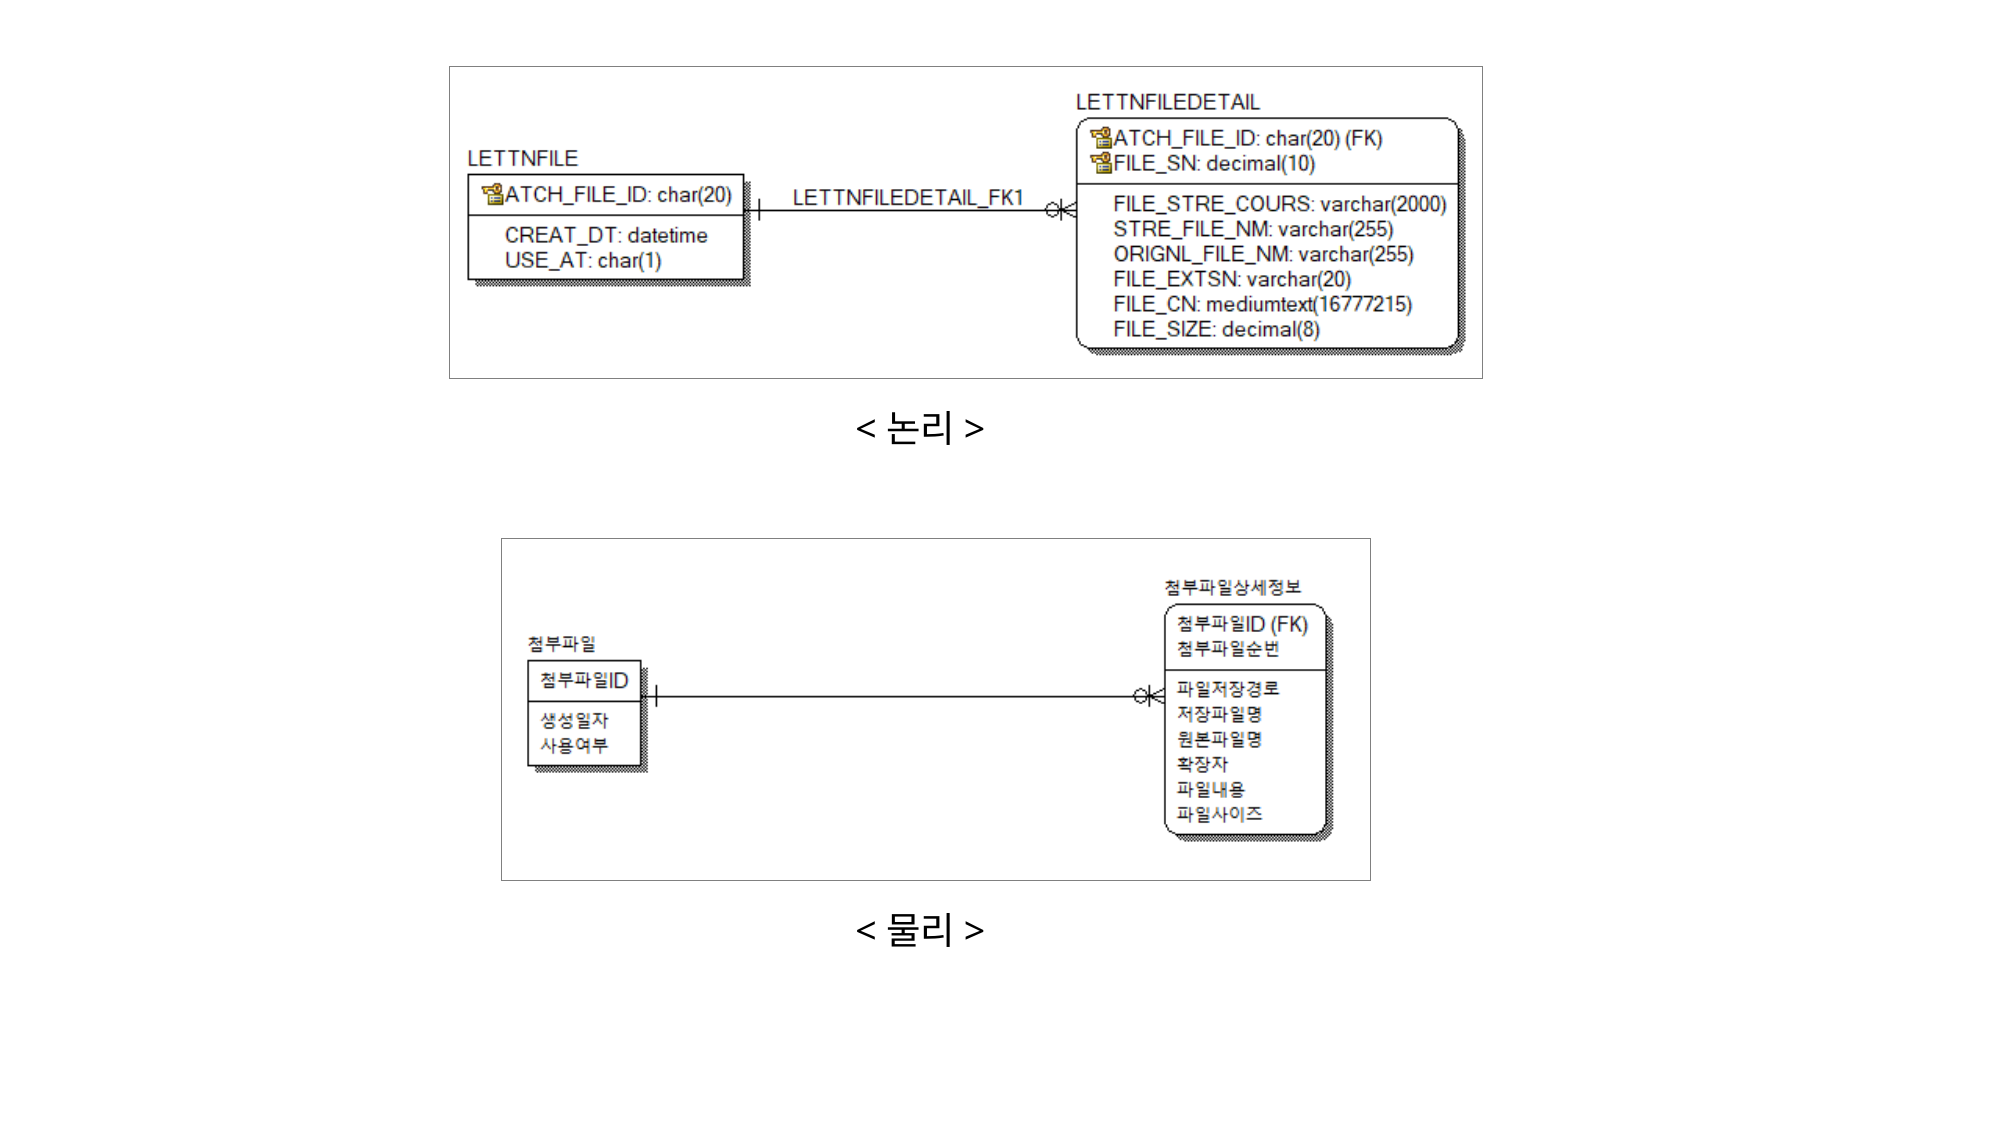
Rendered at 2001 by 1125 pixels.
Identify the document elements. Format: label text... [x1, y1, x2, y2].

picture [501, 538, 1371, 881]
text_box <논리> [840, 398, 1001, 458]
picture [449, 66, 1483, 379]
text_box <물리> [840, 899, 1001, 960]
